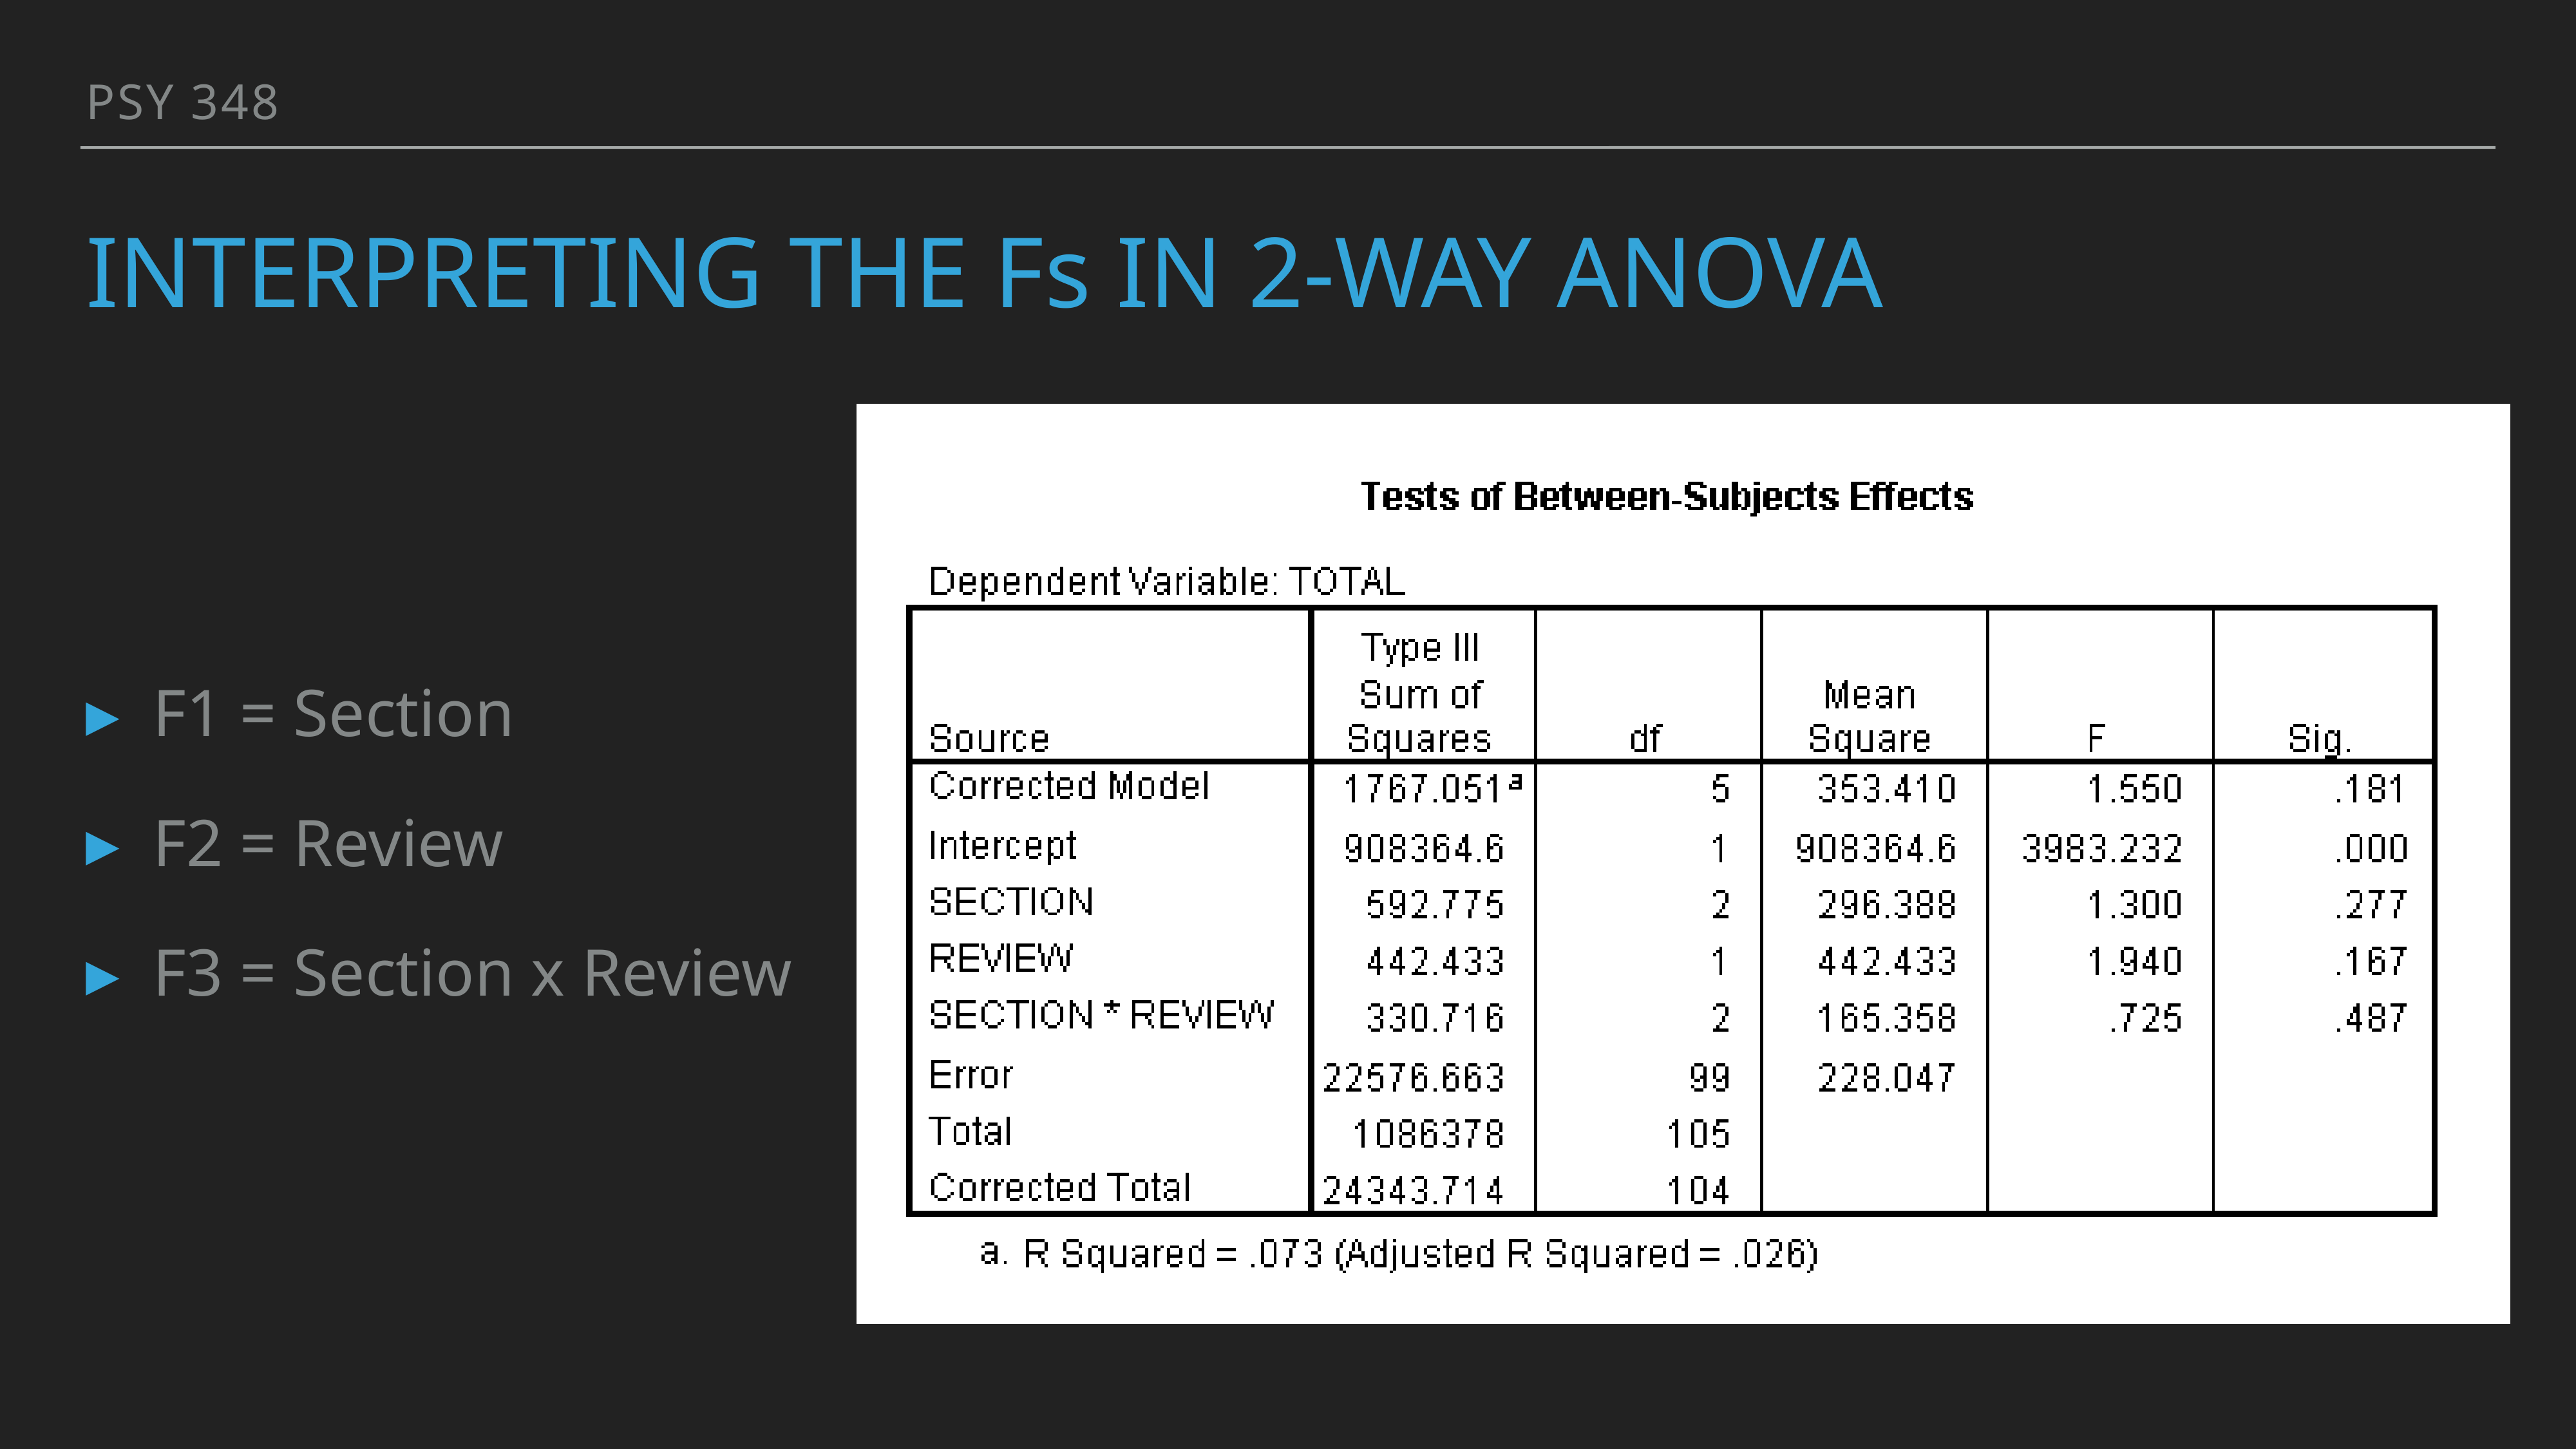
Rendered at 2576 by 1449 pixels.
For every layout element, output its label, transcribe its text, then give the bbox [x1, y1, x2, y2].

title Interpreting the Fs in 2-way ANOVA [80, 227, 2496, 336]
picture [856, 404, 2510, 1324]
list PSY 348 [80, 66, 2295, 135]
list F1 = Section F2 = Review F3 = Section x Review [80, 407, 806, 1316]
